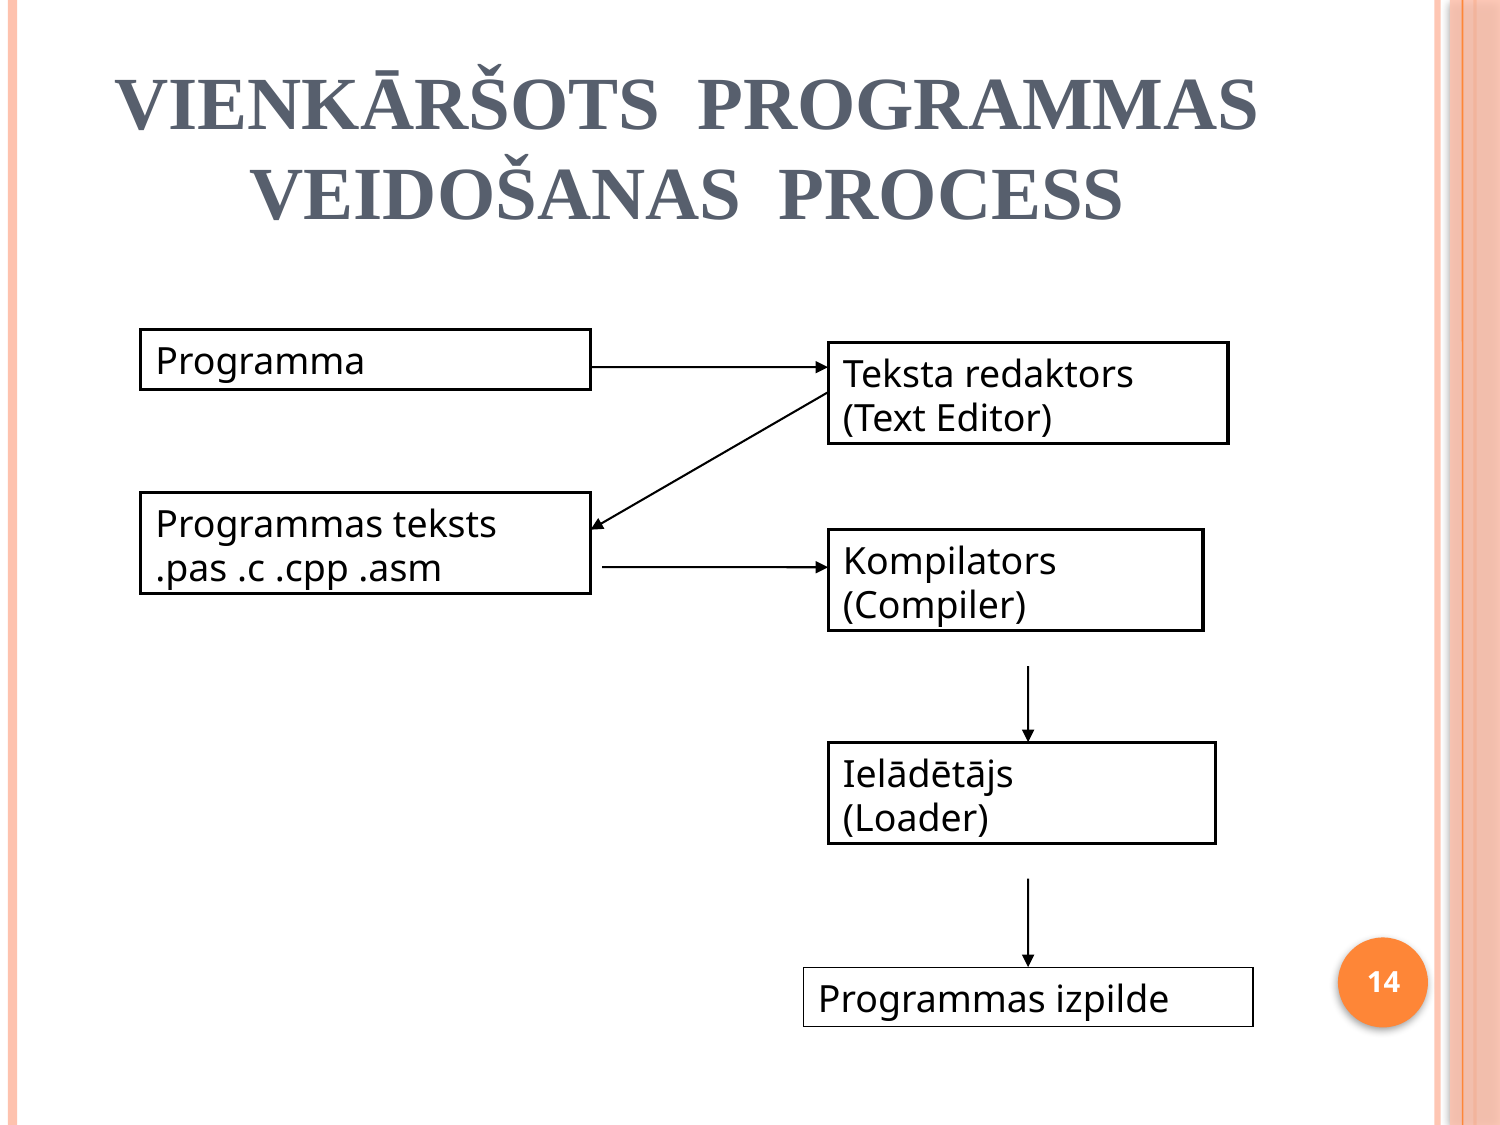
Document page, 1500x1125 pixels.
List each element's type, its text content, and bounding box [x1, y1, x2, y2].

slide_number 14 [1333, 940, 1434, 1027]
text_box [590, 361, 829, 374]
text_box Programma [140, 329, 591, 390]
text_box Ielādētājs (Loader) [828, 742, 1216, 844]
text_box [1021, 879, 1035, 968]
title Vienkāršots programmas veidošanas process [75, 39, 1300, 242]
text_box Programmas izpilde [803, 967, 1254, 1027]
text_box Programmas teksts .pas .c .cpp .asm [140, 492, 591, 594]
text_box [603, 561, 829, 574]
text_box Teksta redaktors (Text Editor) [828, 342, 1229, 444]
text_box Kompilators (Compiler) [828, 529, 1204, 631]
text_box [1021, 667, 1035, 743]
text_box [590, 392, 829, 530]
